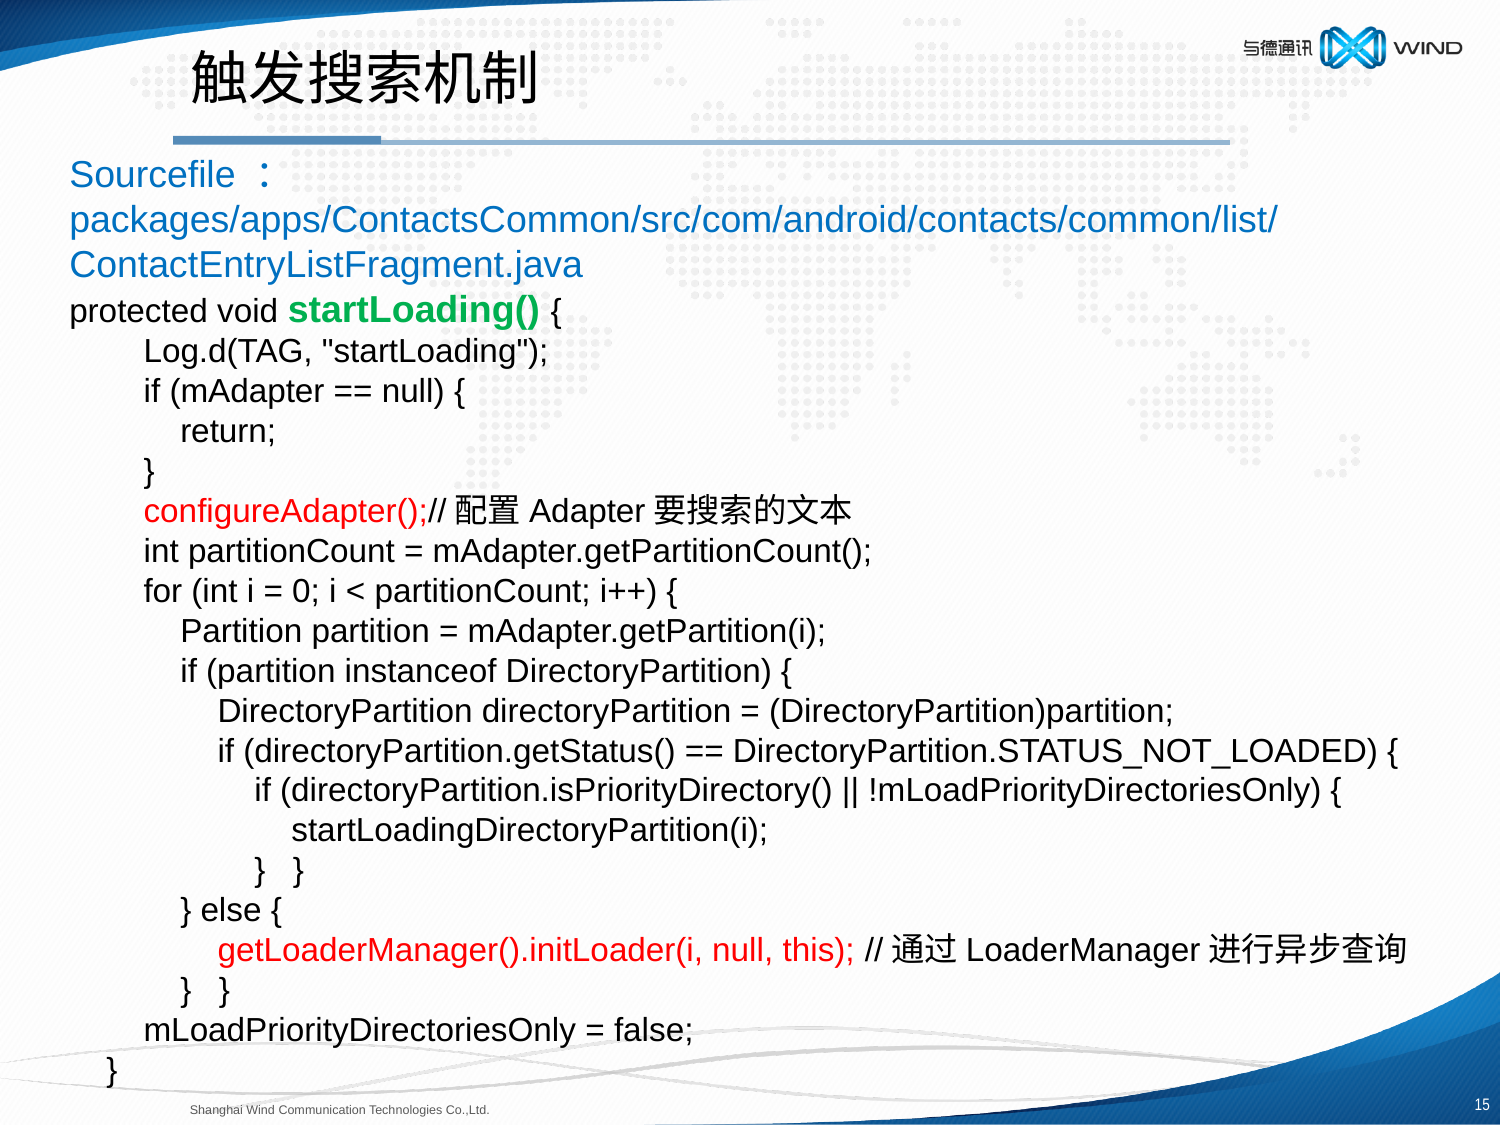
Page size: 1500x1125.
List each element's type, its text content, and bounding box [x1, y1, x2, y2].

slide_number 14 [1457, 1093, 1491, 1115]
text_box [172, 135, 1231, 145]
text_box Sourcefile ： packages/apps/ContactsCommon/src/com/android/contacts/common/list/ContactEntryListFragment.java protected void startLoading() { Log.d(TAG, "startLoading"); if (mAdapter == null) { return; } configureAdapter();//配置Adapter要搜索的文本 int partitionCount = mAdapter.getPartitionCount(); for (int i = 0; i < partitionCount; i++) { Partition partition = mAdapter.getPartition(i); if (partition instanceof DirectoryPartition) { DirectoryPartition directoryPartition = (DirectoryPartition)partition; if (directoryPartition.getStatus() == DirectoryPartition.STATUS_NOT_LOADED) { if (directoryPartition.isPriorityDirectory() || !mLoadPriorityDirectoriesOnly) { startLoadingDirectoryPartition(i); } } } else { getLoaderManager().initLoader(i, null, this); //通过LoaderManager进行异步查询 } } mLoadPriorityDirectoriesOnly = false; } [54, 142, 1436, 1125]
text_box 触发搜索机制 [175, 33, 556, 119]
picture [0, 0, 1500, 1125]
